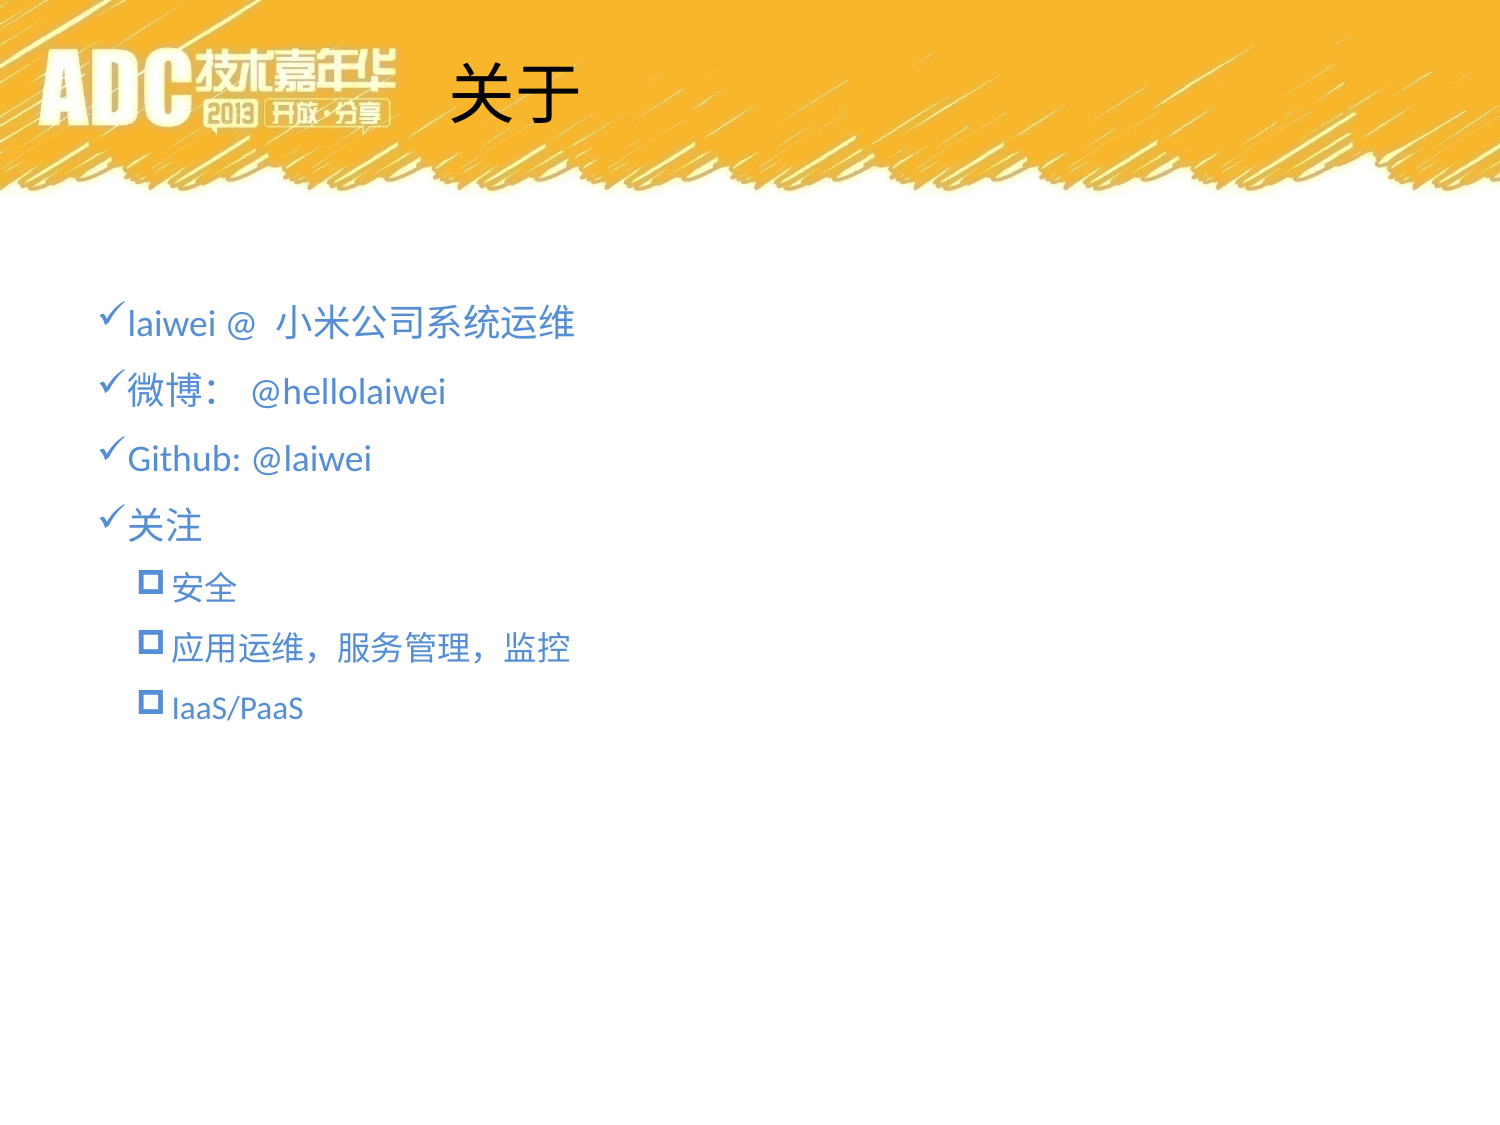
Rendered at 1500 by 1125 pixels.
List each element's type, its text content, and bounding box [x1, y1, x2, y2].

text_box laiwei @ 小米公司系统运维 微博：@hellolaiwei Github: @laiwei 关注 安全 应用运维，服务管理，监控 IaaS/PaaS [81, 269, 1418, 734]
text_box 关于 [433, 44, 1219, 140]
picture [0, 0, 1500, 1125]
